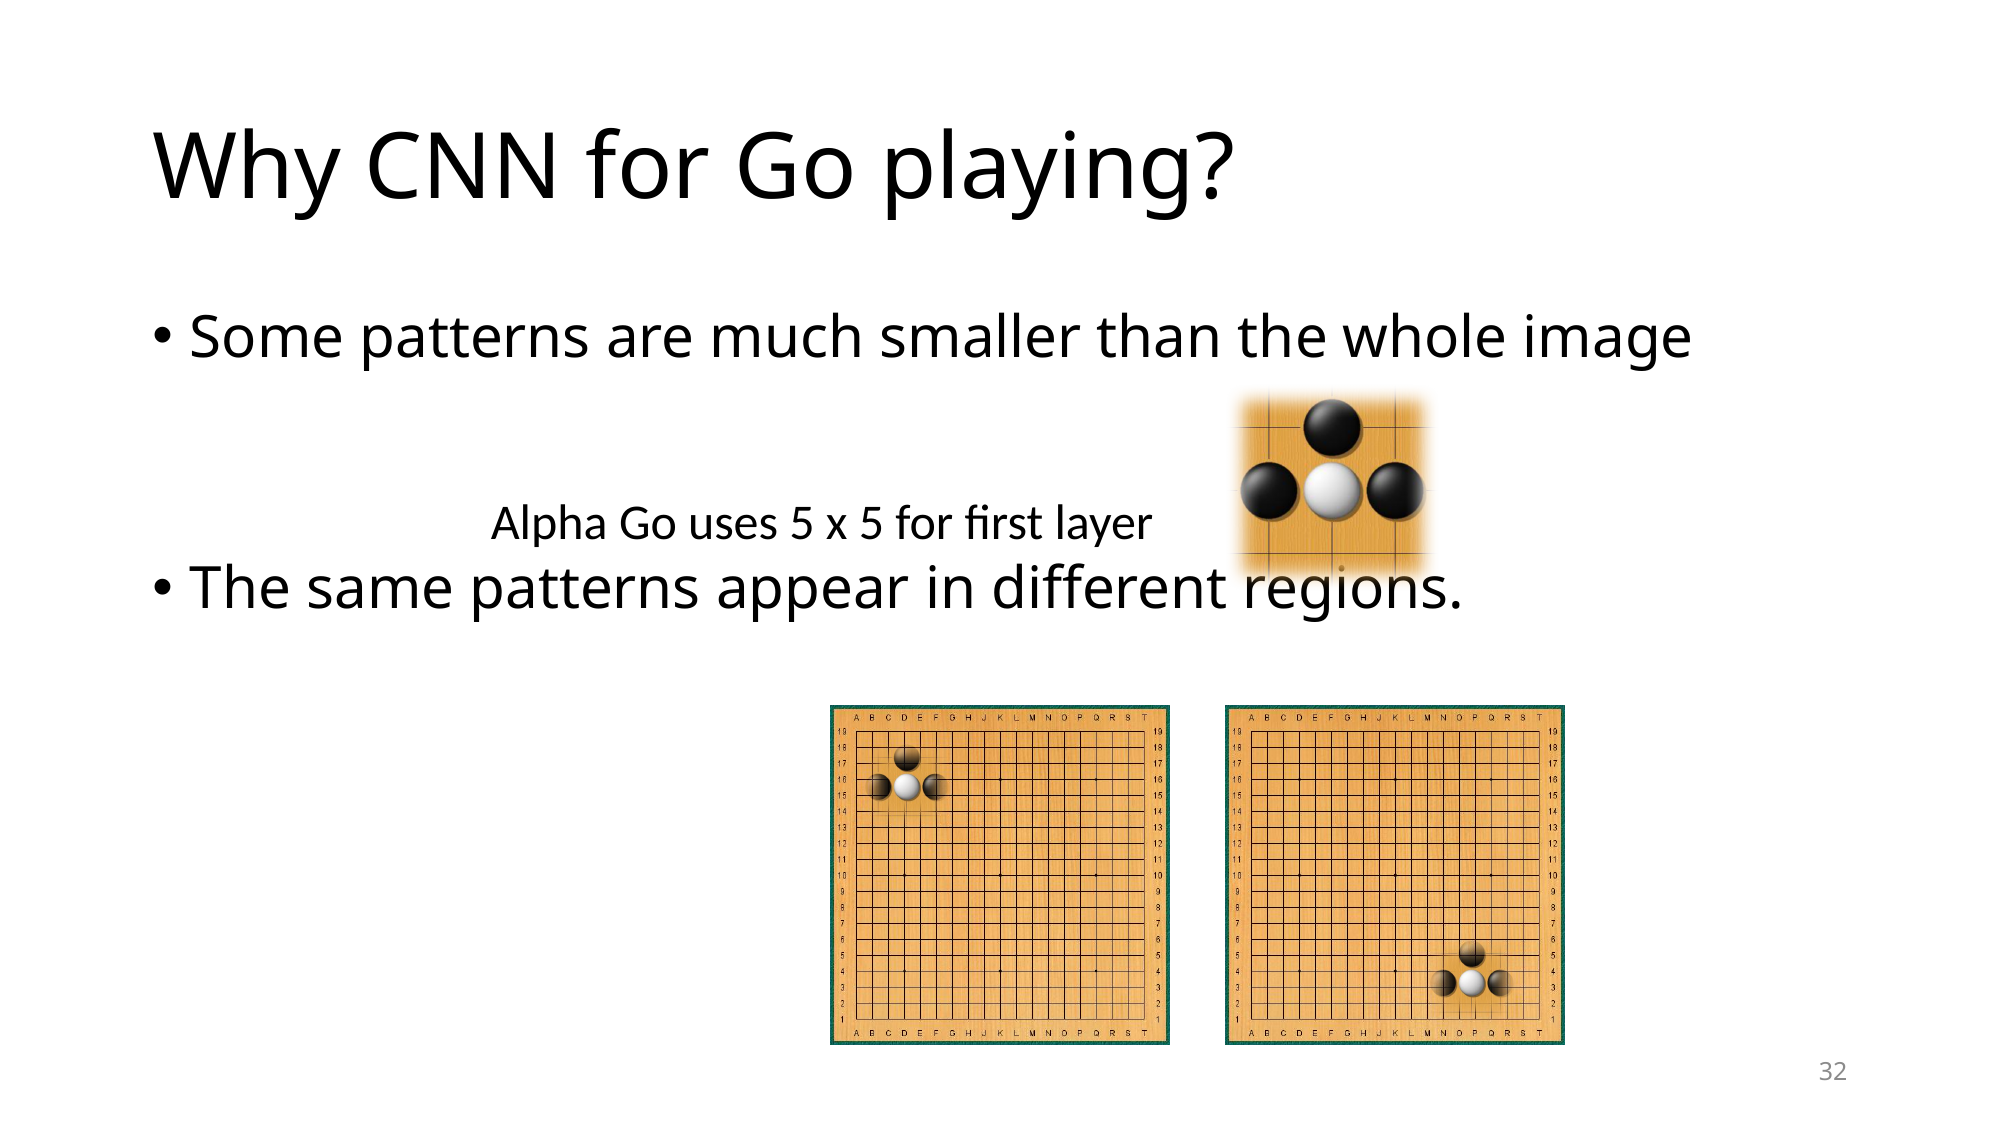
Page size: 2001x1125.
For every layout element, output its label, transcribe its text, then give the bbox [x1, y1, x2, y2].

picture [830, 705, 1170, 1045]
list Some patterns are much smaller than the whole image The same patterns appear in different regions. [137, 299, 1863, 1014]
picture [1225, 705, 1565, 1045]
text_box Alpha Go uses 5 x 5 for first layer [476, 482, 1225, 557]
title Why CNN for Go playing? [137, 59, 1863, 278]
picture [1225, 383, 1440, 592]
slide_number 32 [1412, 1042, 1863, 1103]
